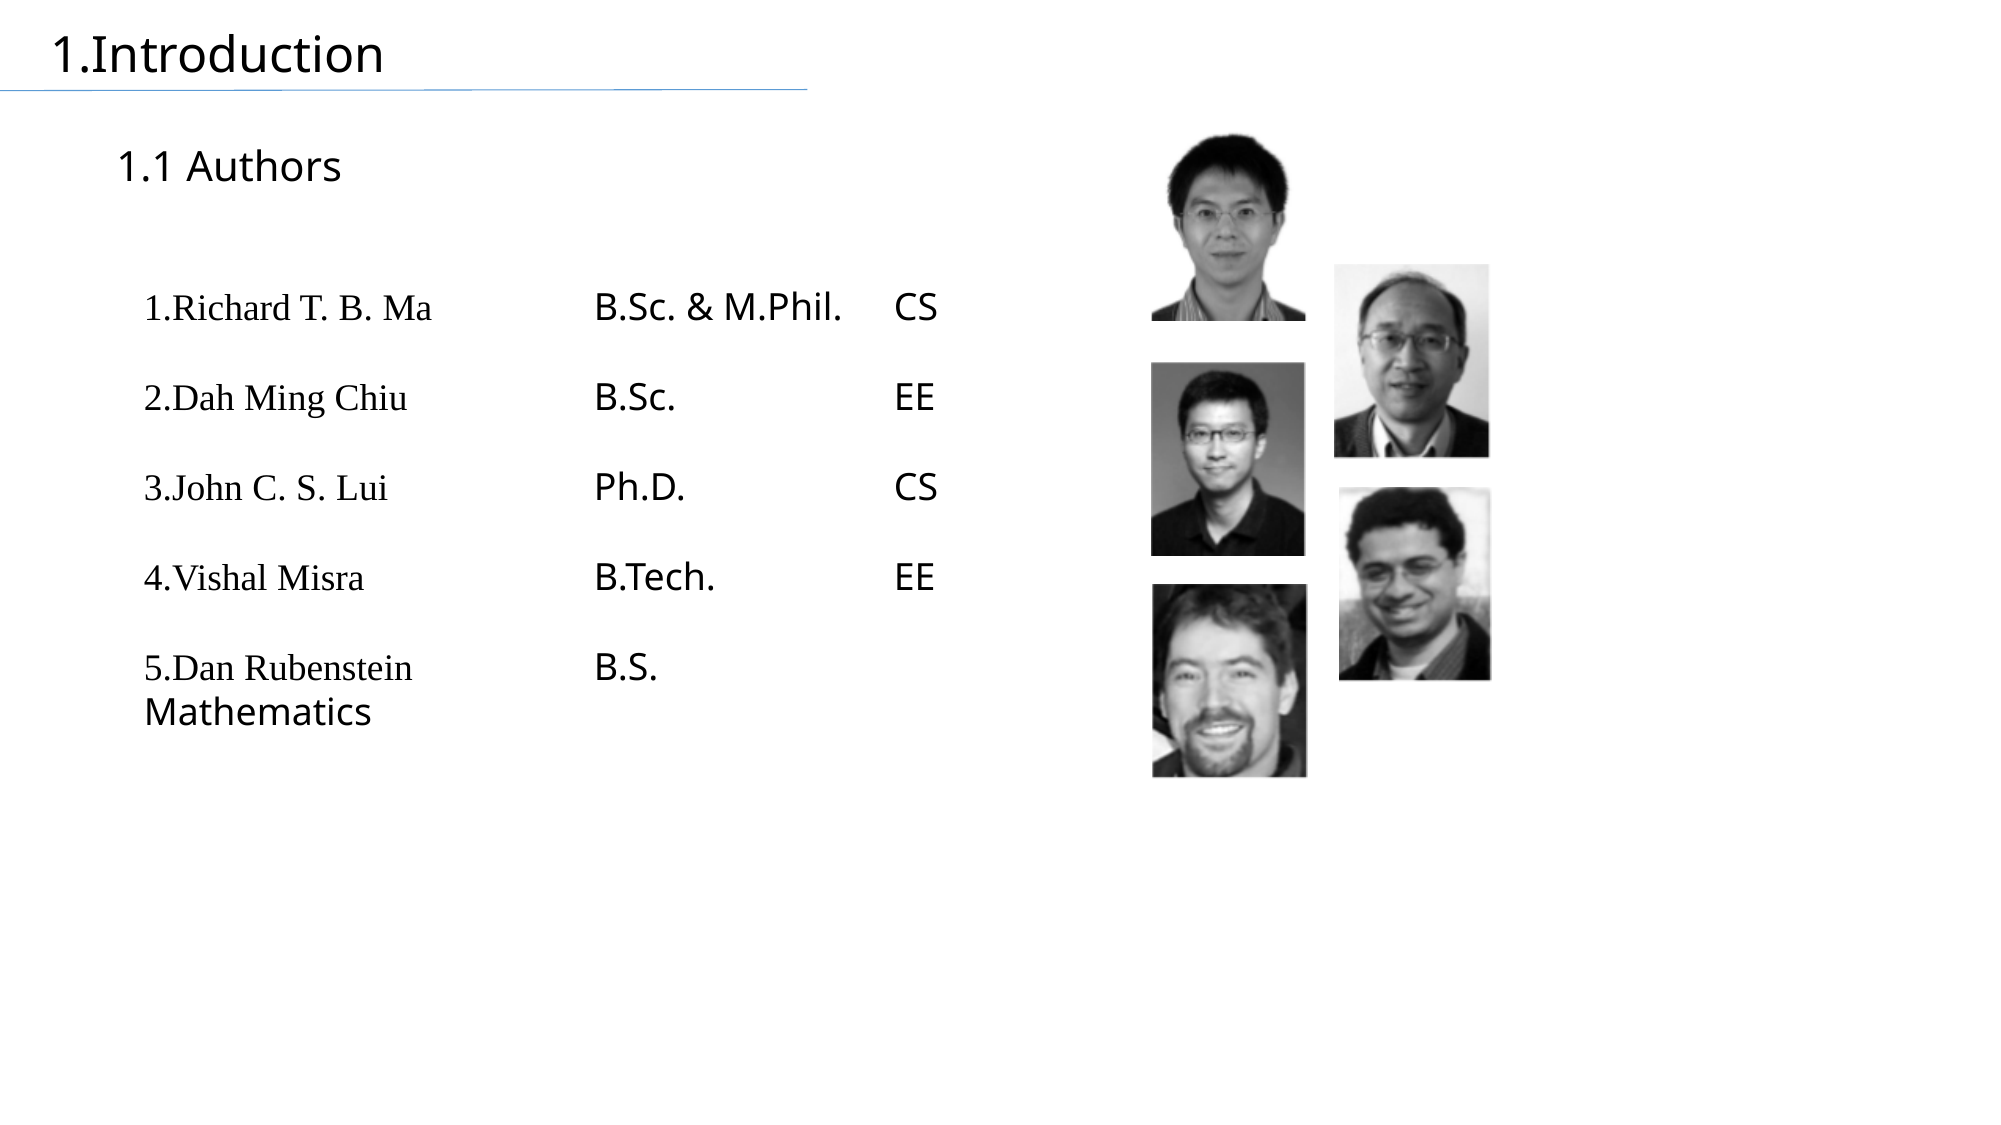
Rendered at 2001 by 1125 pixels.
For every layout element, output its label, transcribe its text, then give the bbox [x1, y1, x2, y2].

picture [1138, 113, 1326, 321]
picture [1151, 584, 1308, 779]
text_box 1.1 Authors [26, 132, 357, 198]
picture [1339, 487, 1492, 682]
text_box 1.Introduction [35, 14, 433, 89]
picture [1334, 264, 1492, 459]
text_box 1.Richard T. B. Ma B.Sc. & M.Phil. CS 2.Dah Ming Chiu B.Sc. EE 3.John C. S. Lui Ph.D. CS 4.Vishal Misra B.Tech. EE 5.Dan Rubenstein B.S. Mathematics [129, 275, 1130, 741]
picture [1151, 361, 1306, 556]
